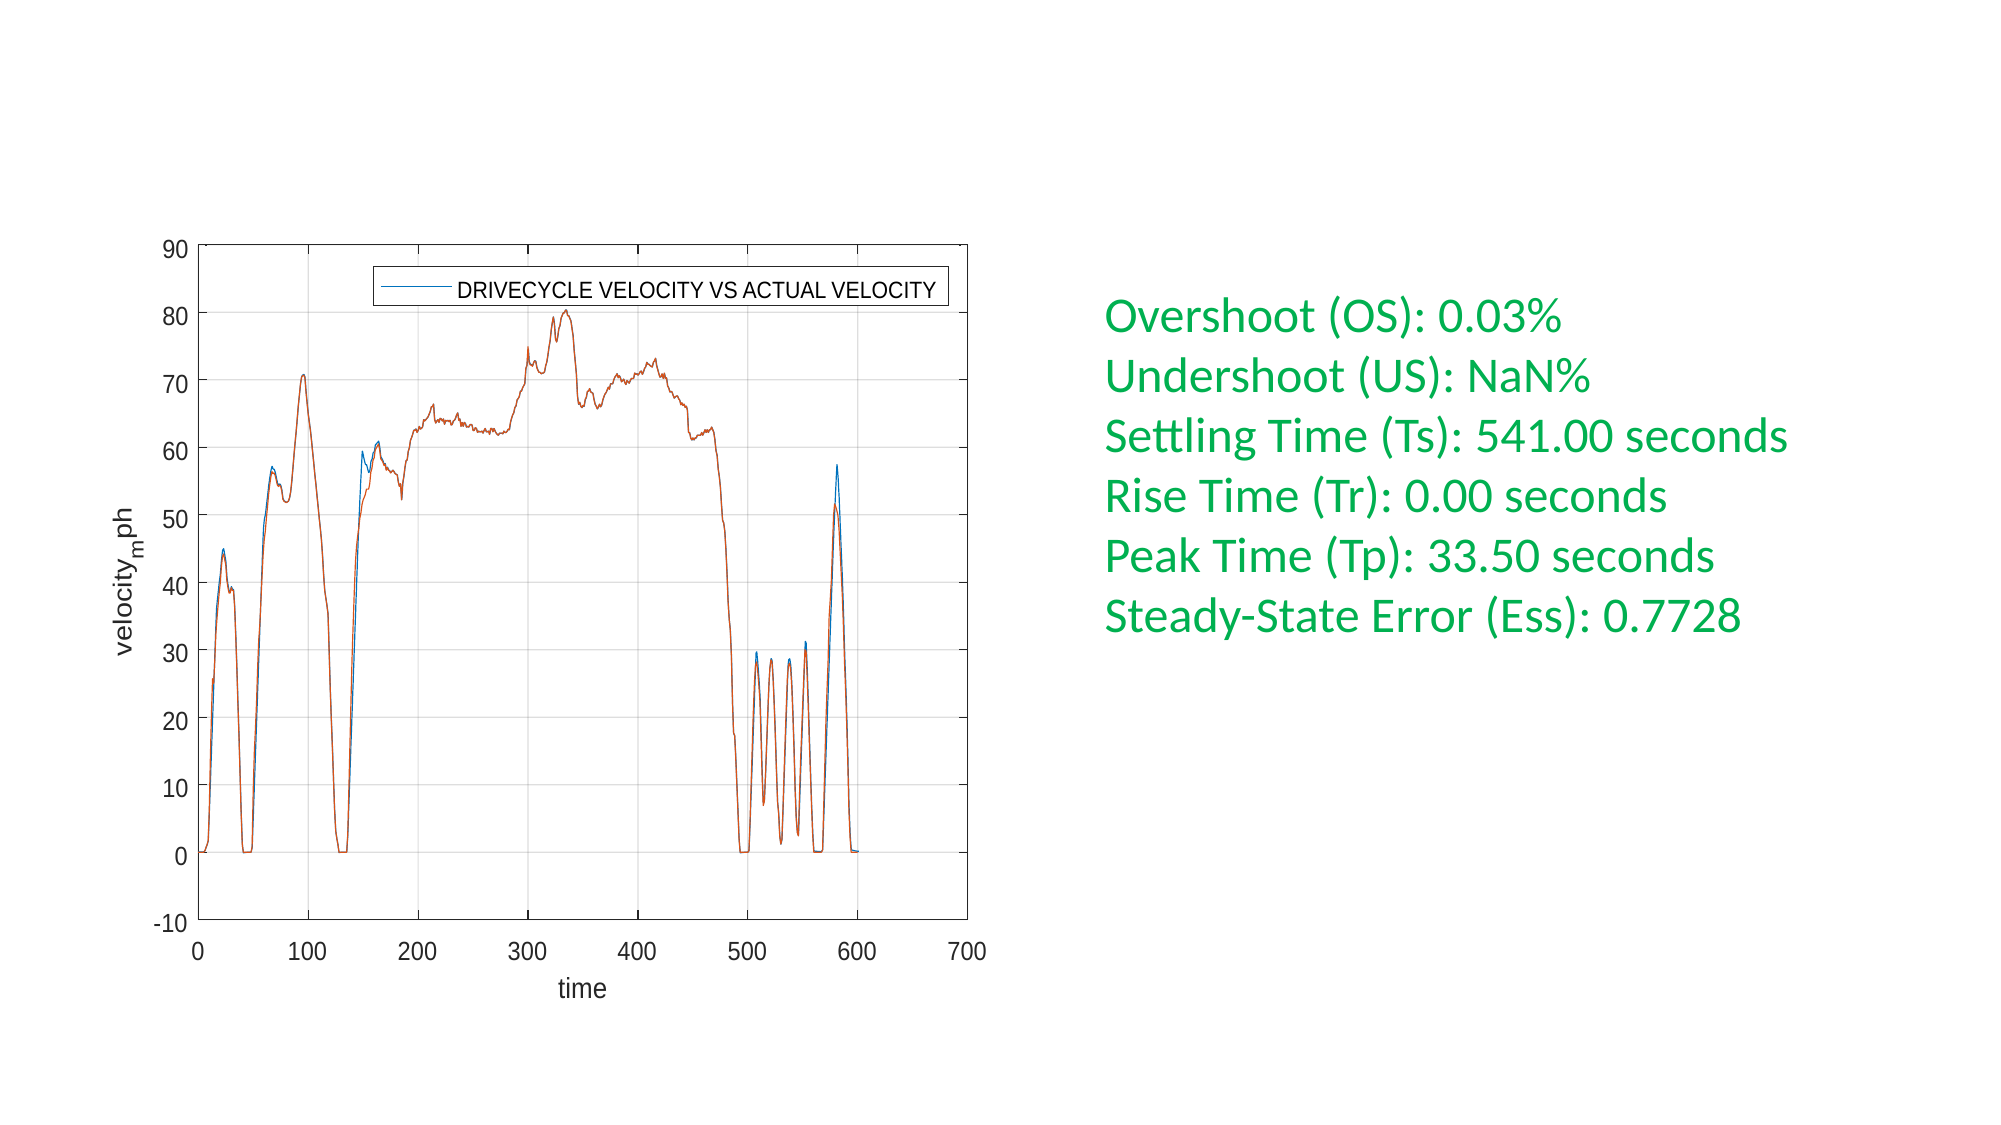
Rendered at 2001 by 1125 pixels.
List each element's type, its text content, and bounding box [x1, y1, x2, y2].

text_box Overshoot (OS): 0.03% Undershoot (US): NaN% Settling Time (Ts): 541.00 seconds Rise Time (Tr): 0.00 seconds Peak Time (Tp): 33.50 seconds Steady-State Error (Ess): 0.7728 [1089, 274, 2000, 650]
picture [68, 183, 1060, 1009]
